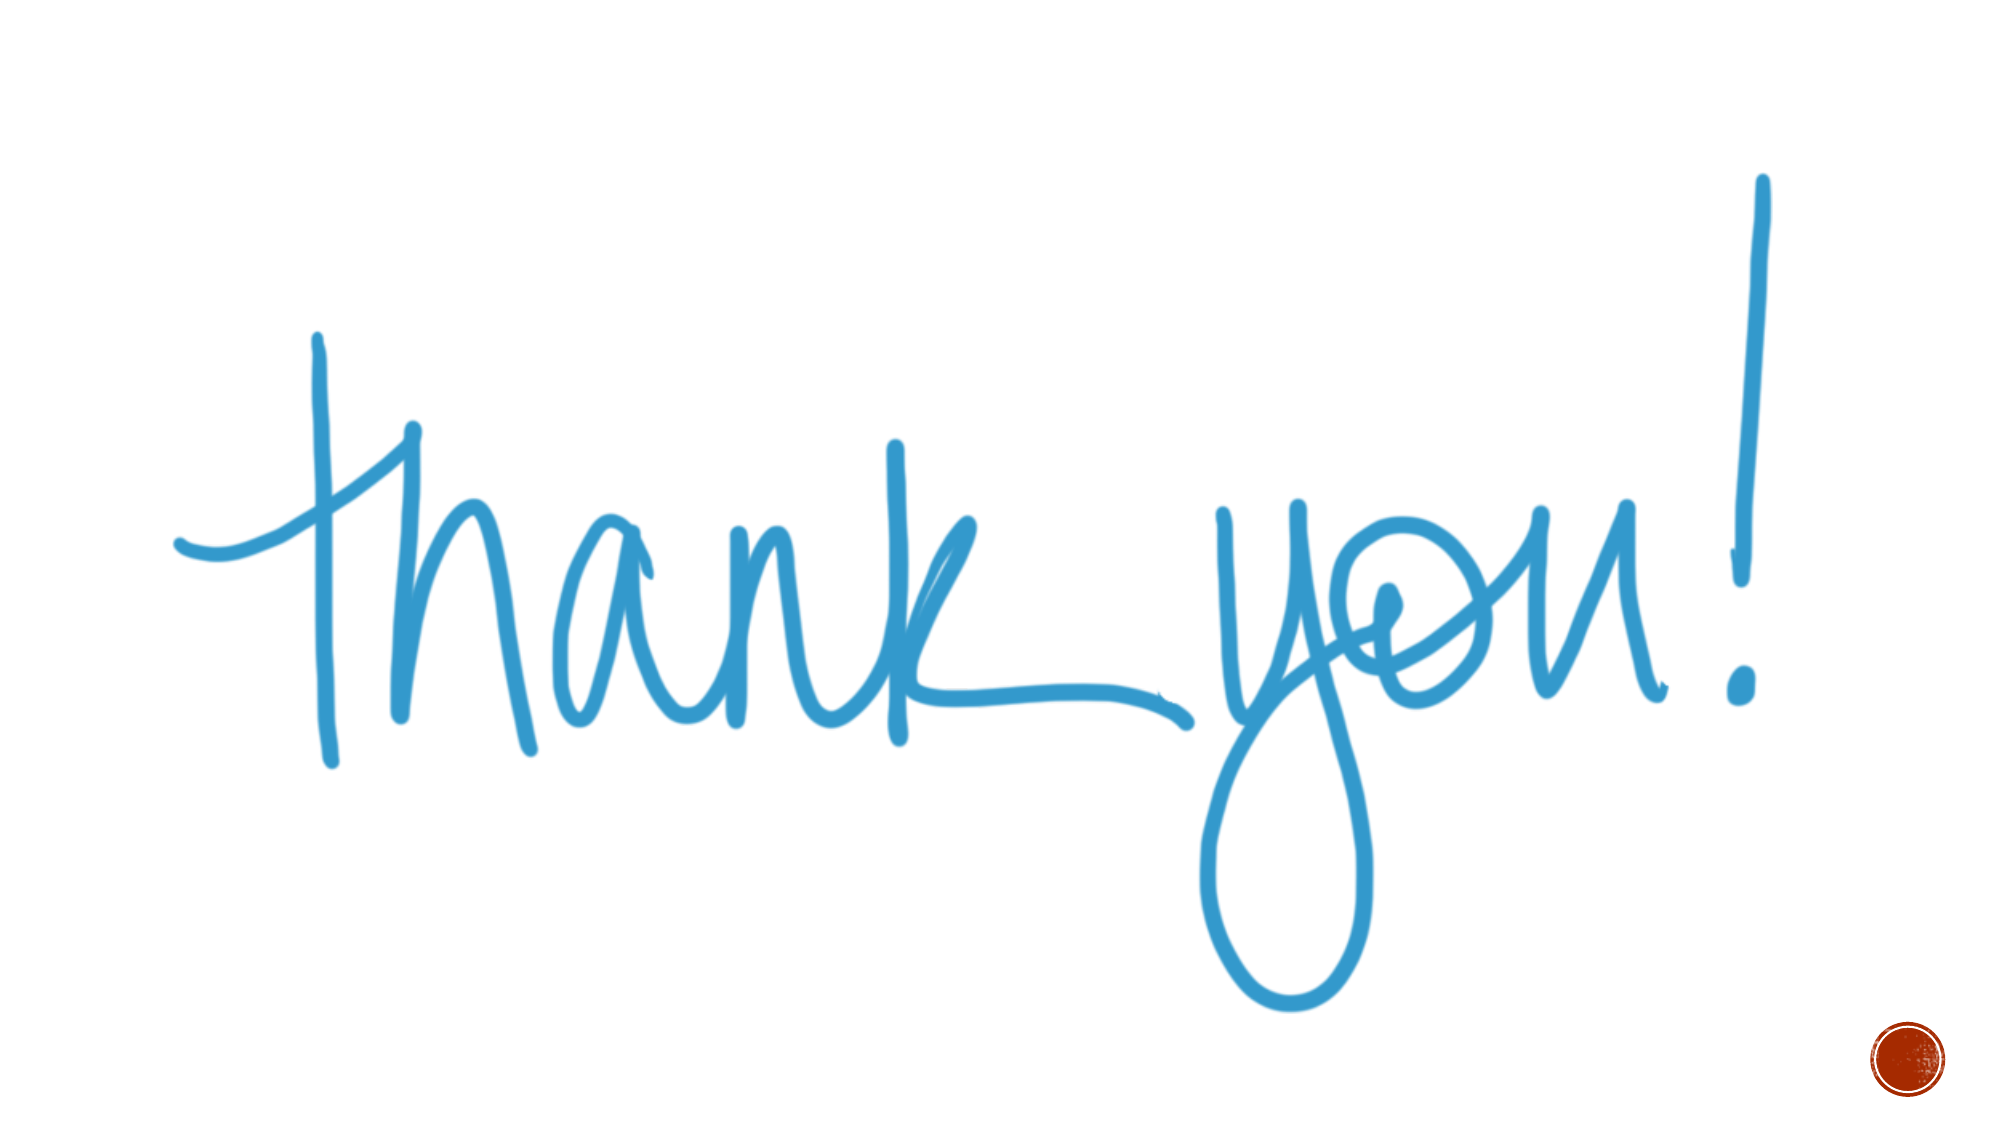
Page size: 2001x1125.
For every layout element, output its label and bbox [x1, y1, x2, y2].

list [177, 176, 1769, 1011]
